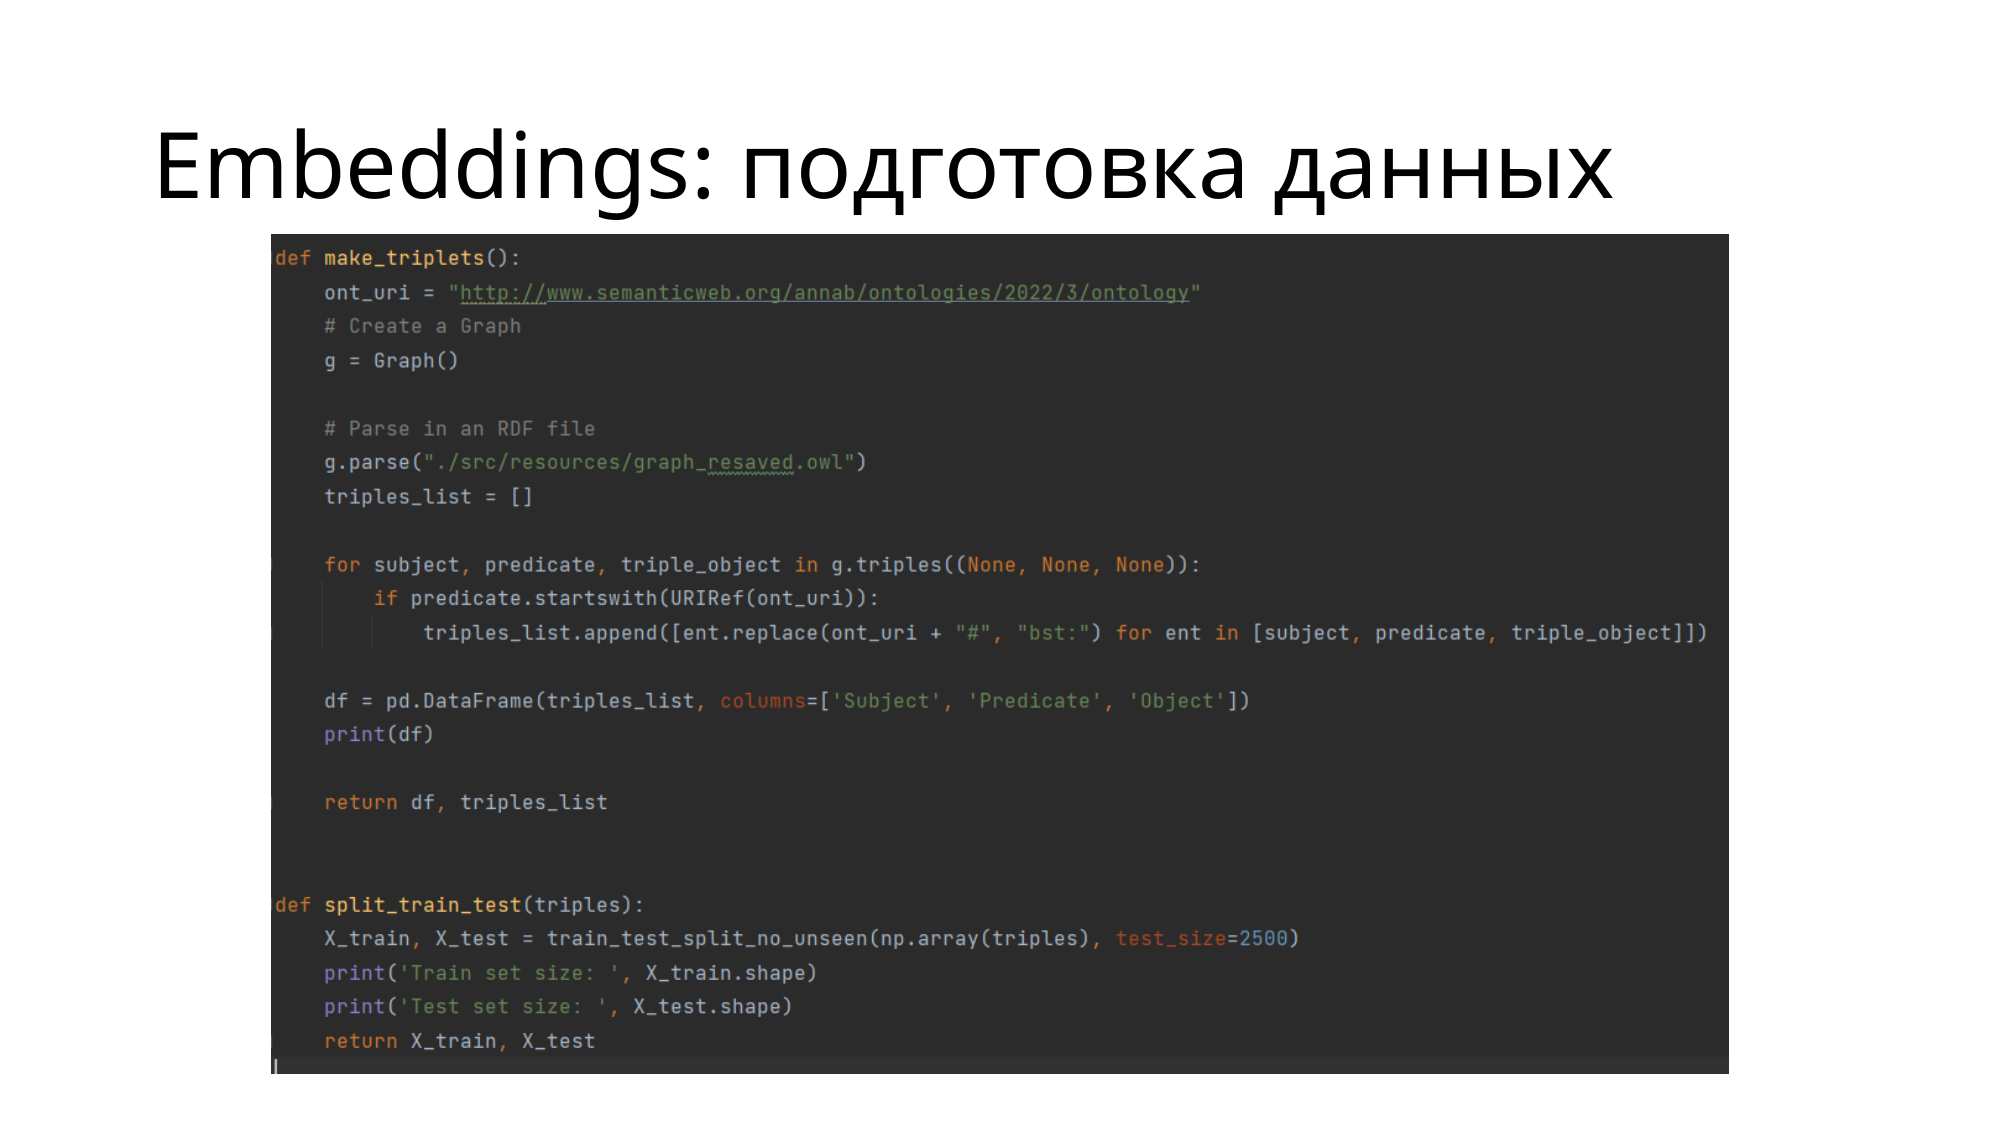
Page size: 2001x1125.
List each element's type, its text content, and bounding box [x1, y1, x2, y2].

picture [271, 234, 1729, 1074]
title Embeddings: подготовка данных [137, 59, 1863, 278]
